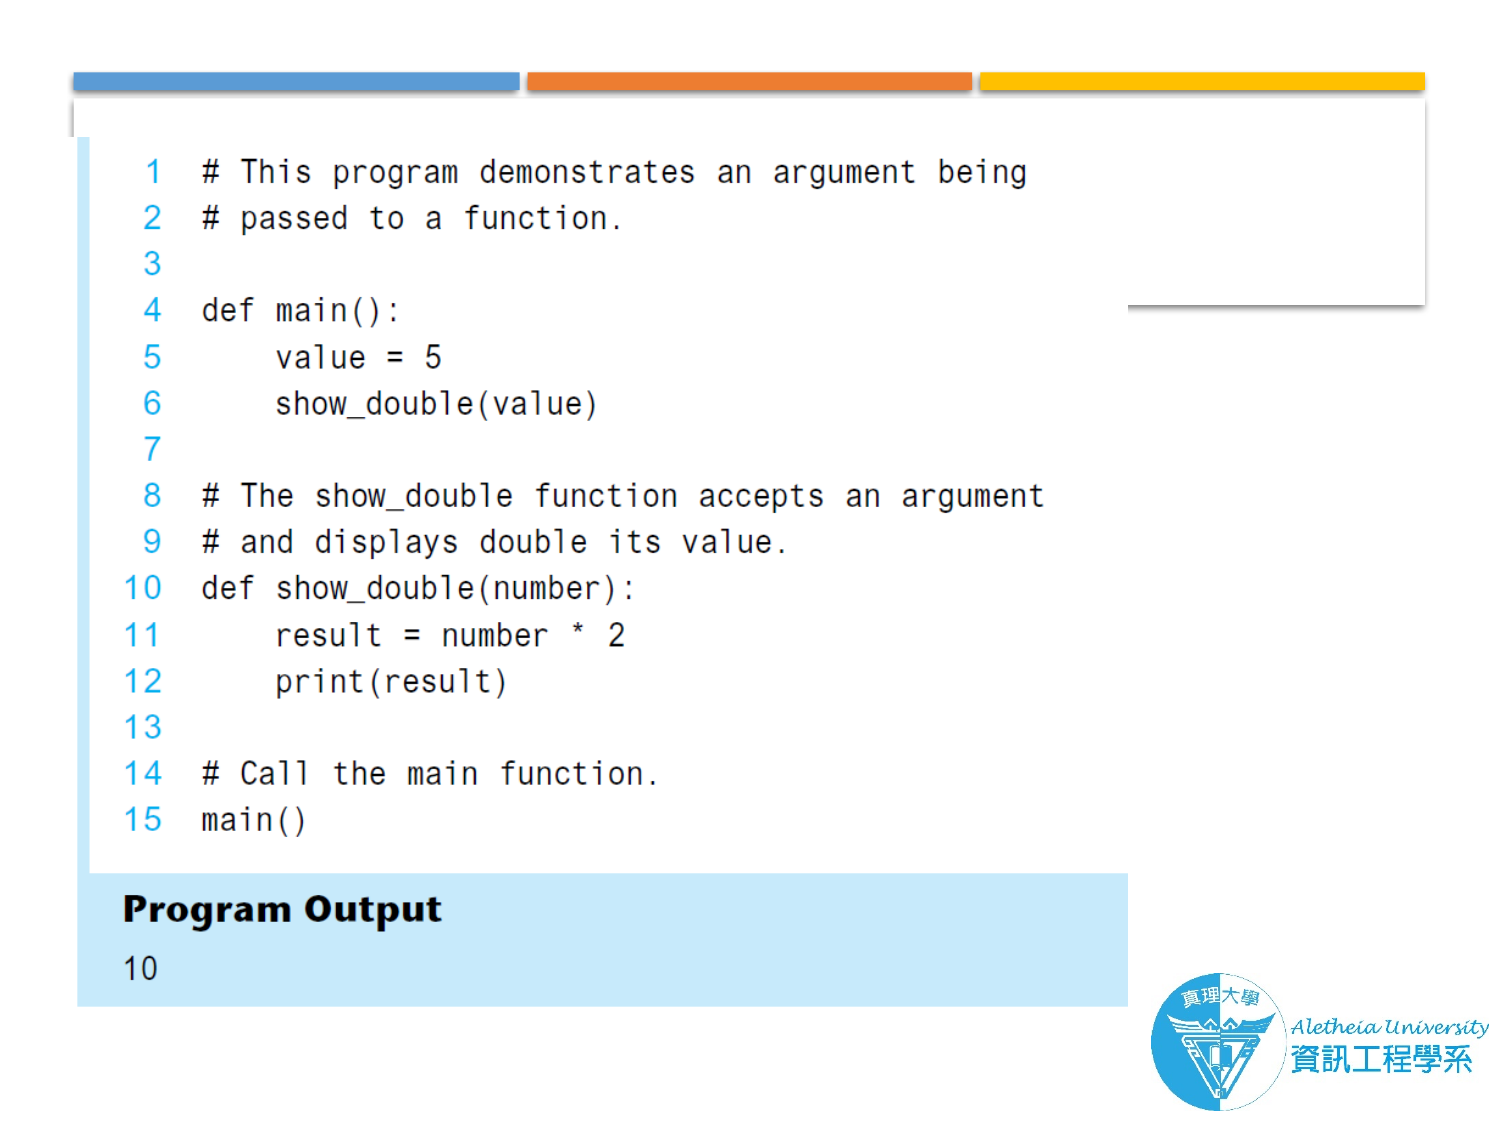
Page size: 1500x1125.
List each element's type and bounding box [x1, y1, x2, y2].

list [64, 136, 1129, 1025]
picture [1151, 973, 1489, 1111]
